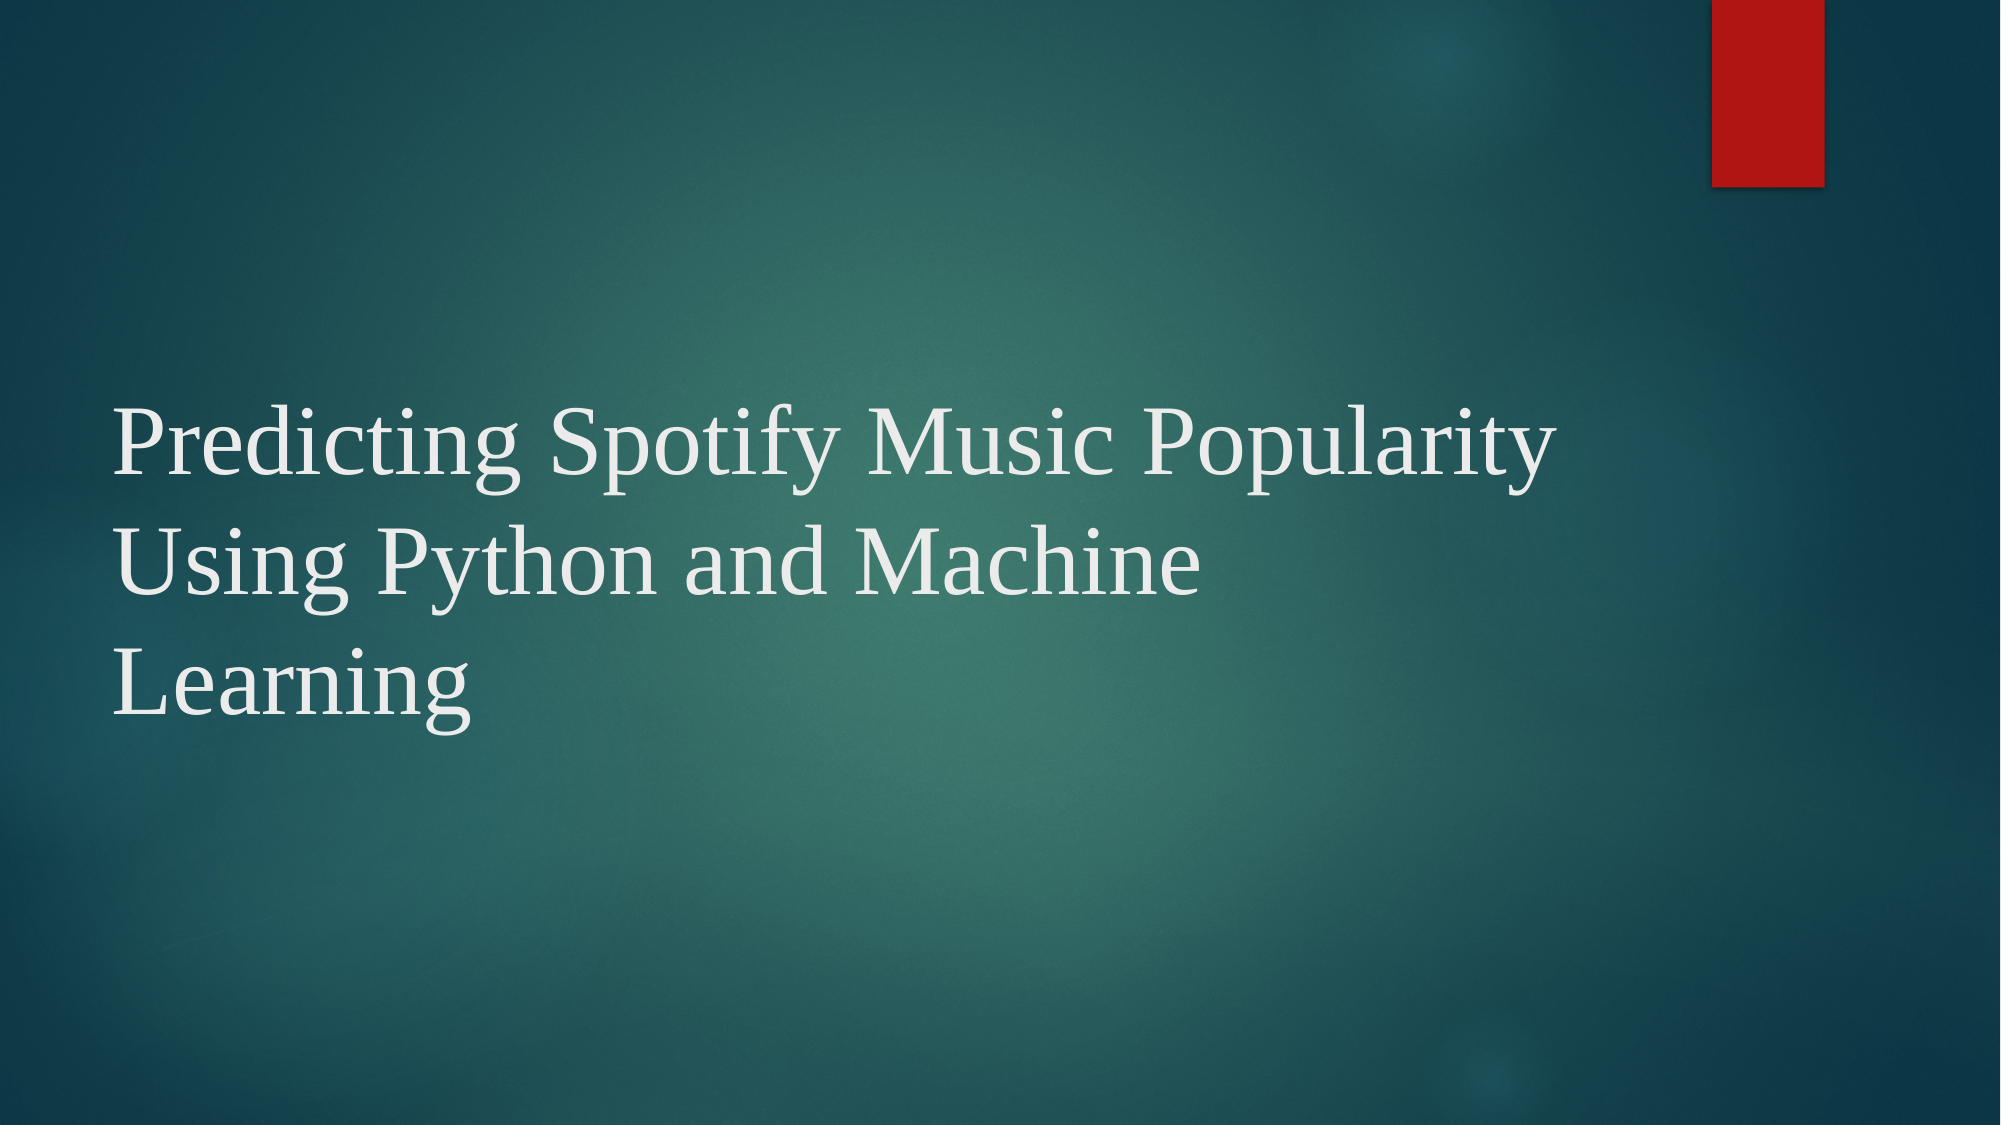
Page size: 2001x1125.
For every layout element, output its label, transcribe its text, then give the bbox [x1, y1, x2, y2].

picture [0, 0, 2001, 1125]
title Predicting Spotify Music Popularity Using Python and Machine Learning [96, 310, 1597, 742]
subtitle [249, 647, 1750, 920]
